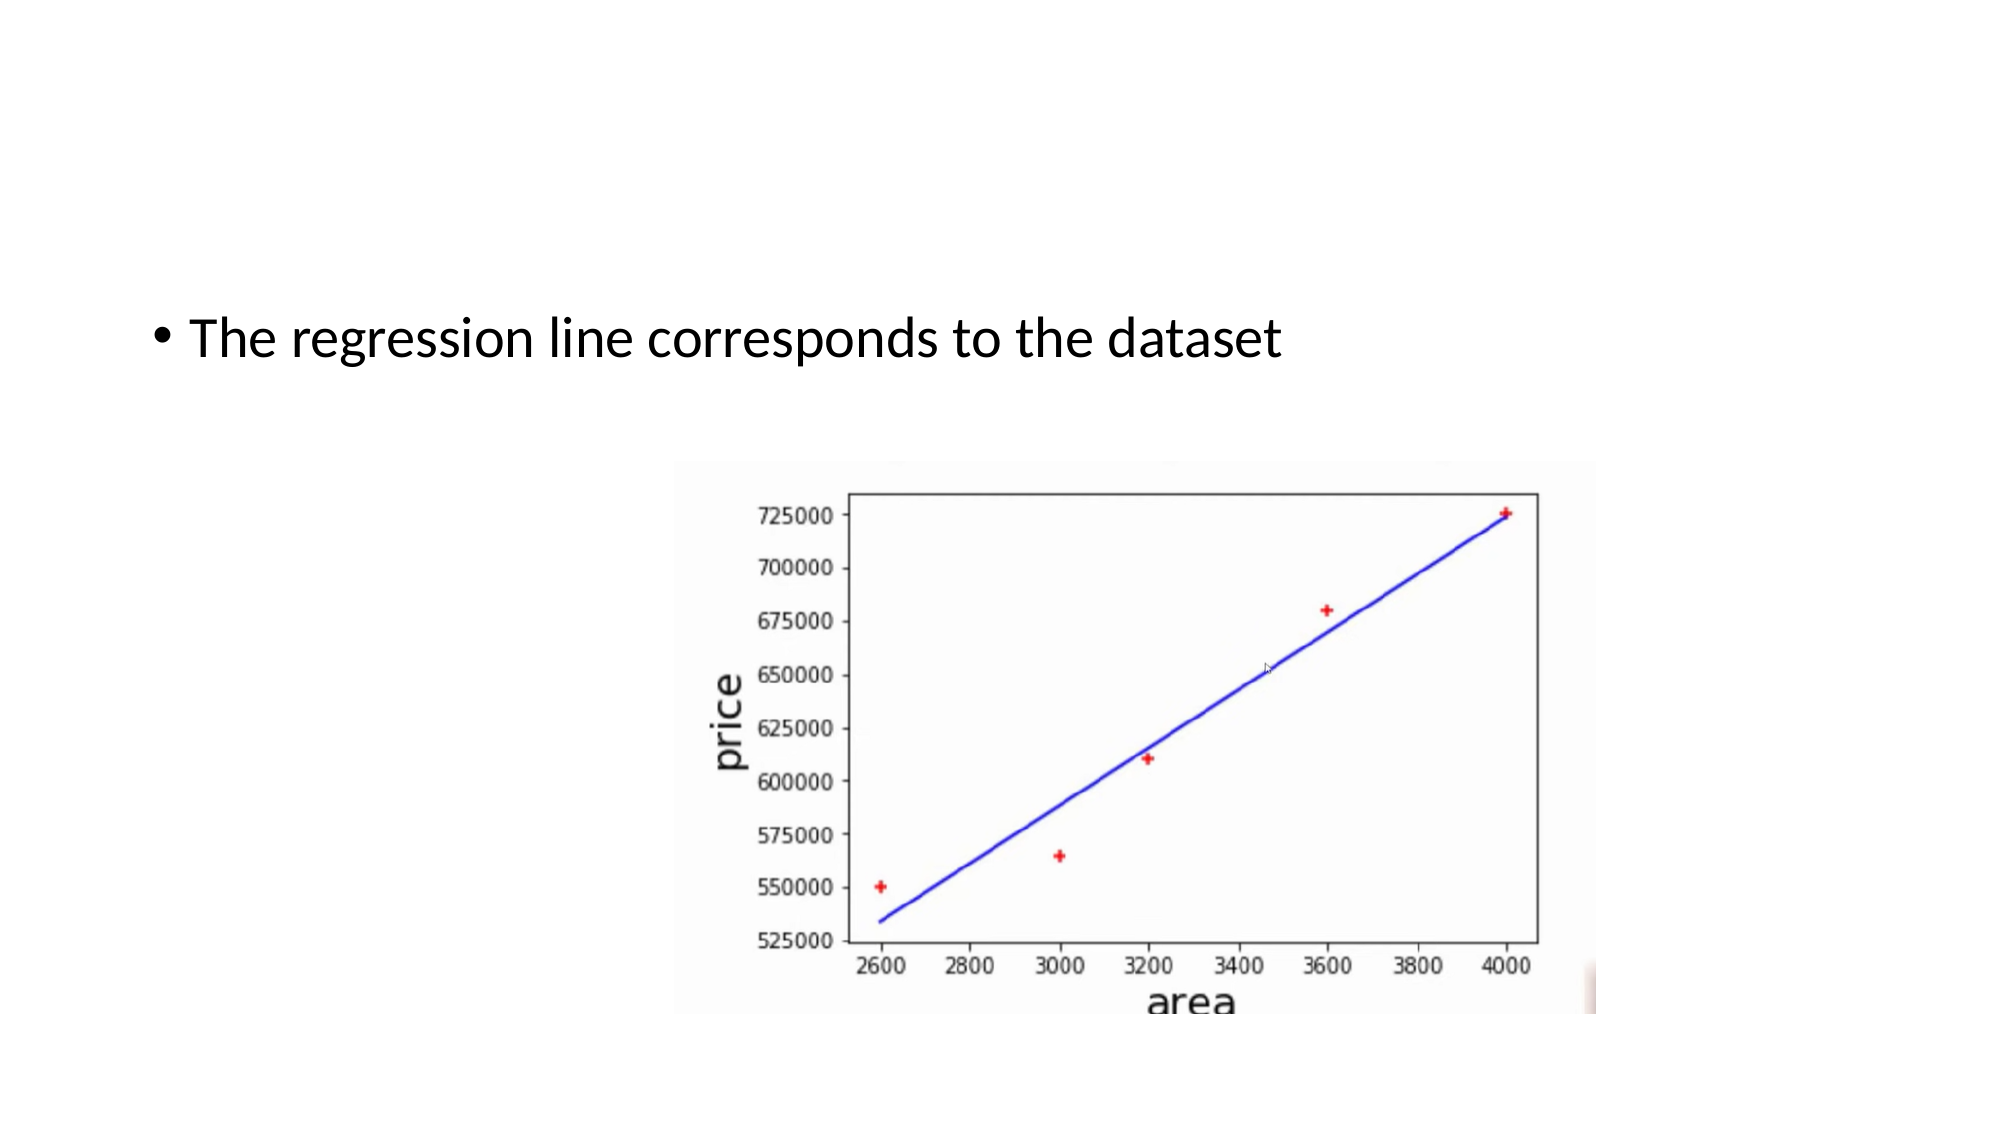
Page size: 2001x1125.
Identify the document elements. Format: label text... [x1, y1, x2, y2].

picture [673, 461, 1596, 1014]
list The regression line corresponds to the dataset [137, 299, 1863, 1014]
